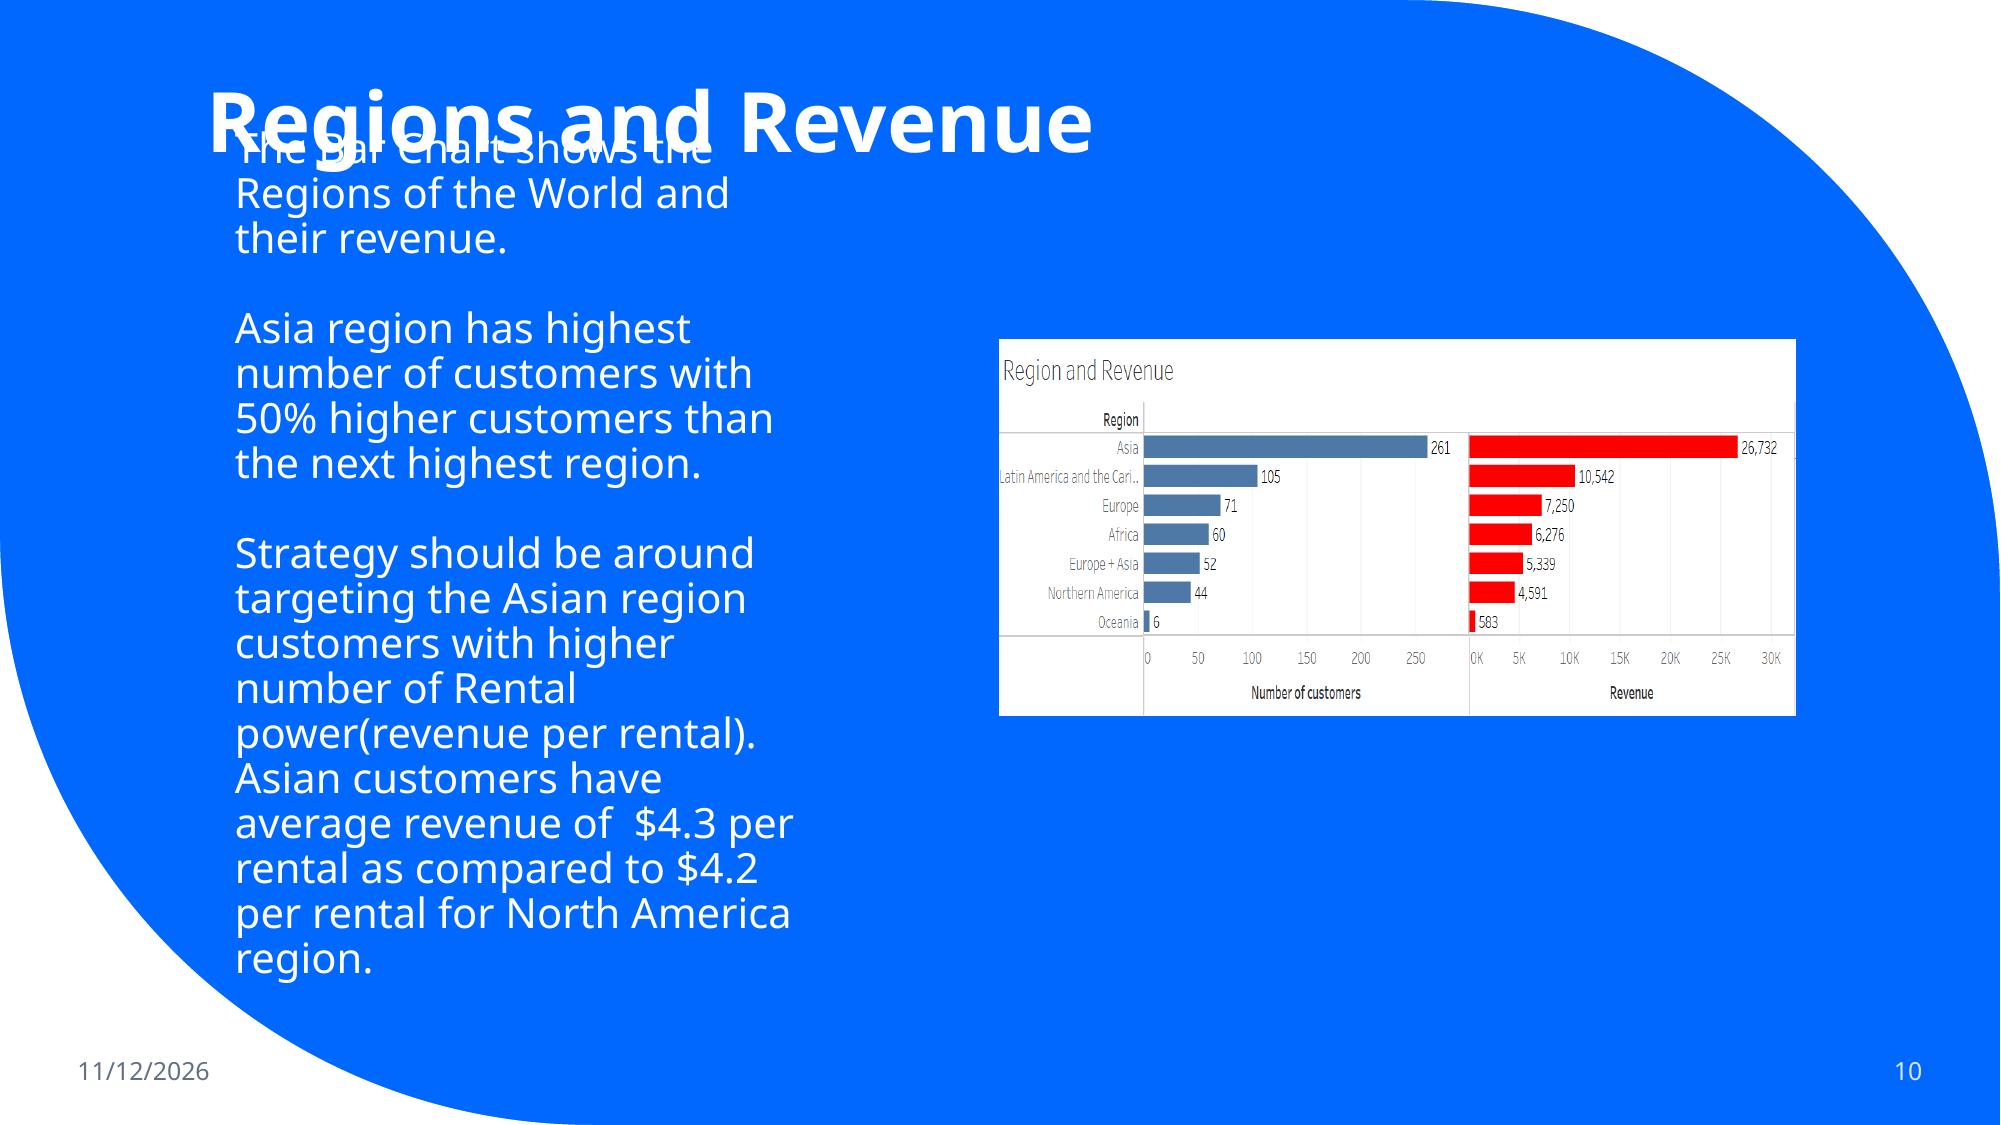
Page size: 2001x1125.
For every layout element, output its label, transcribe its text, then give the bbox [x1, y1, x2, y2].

text_box The Bar Chart shows the Regions of the World and their revenue. Asia region has highest number of customers with 50% higher customers than the next highest region. Strategy should be around targeting the Asian region customers with higher number of Rental power(revenue per rental). Asian customers have average revenue of $4.3 per rental as compared to $4.2 per rental for North America region. [219, 260, 829, 1125]
slide_number 10 [1665, 1042, 1938, 1103]
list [999, 339, 1796, 716]
title Regions and Revenue [191, 62, 1796, 179]
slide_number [62, 1042, 219, 1103]
